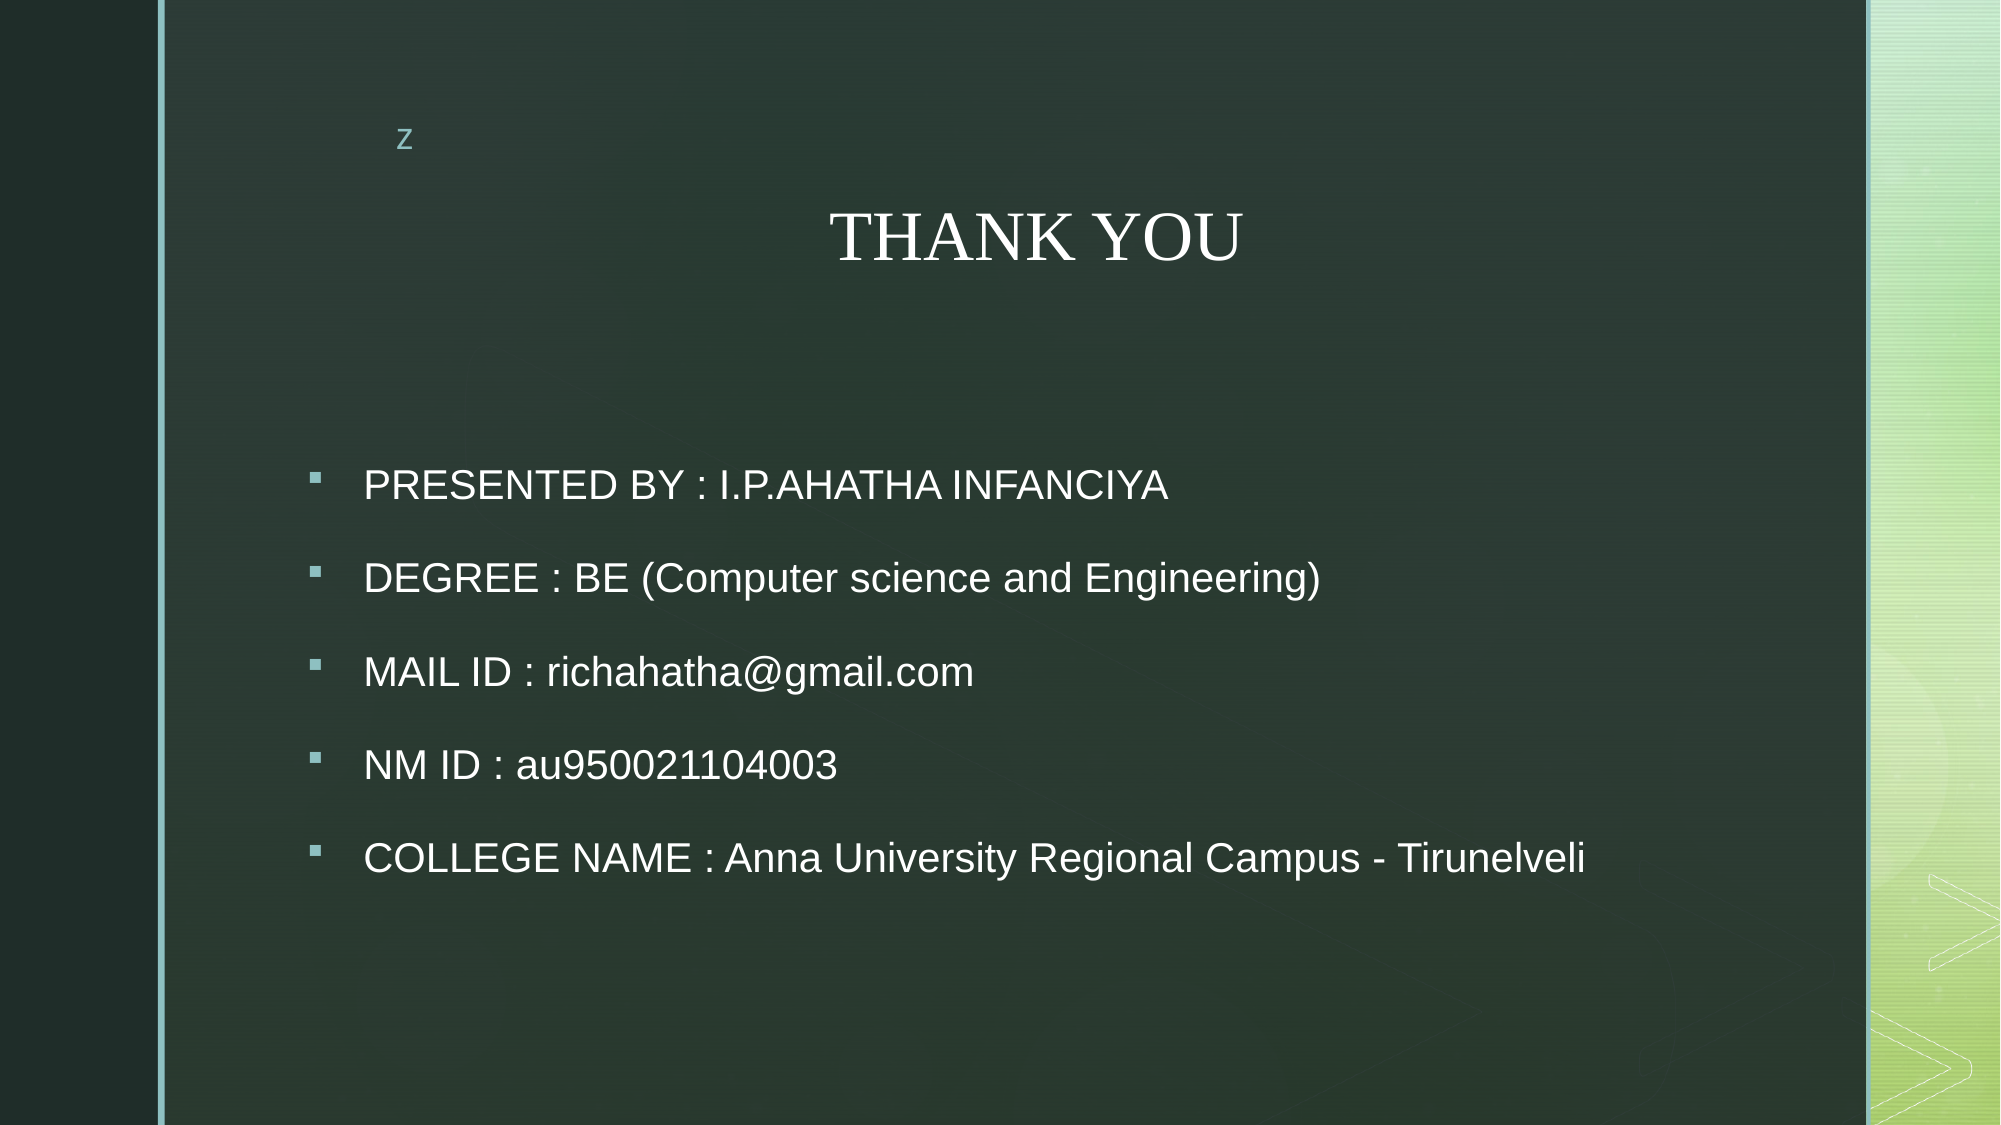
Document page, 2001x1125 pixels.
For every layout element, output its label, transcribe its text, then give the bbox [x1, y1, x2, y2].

list PRESENTED BY : I.P.AHATHA INFANCIYA DEGREE : BE (Computer science and Engineering) MAIL ID : richahatha@gmail.com NM ID : au950021104003 COLLEGE NAME : Anna University Regional Campus - Tirunelveli [291, 336, 1734, 993]
title THANK YOU [428, 191, 1260, 336]
picture [1871, 0, 2001, 1125]
